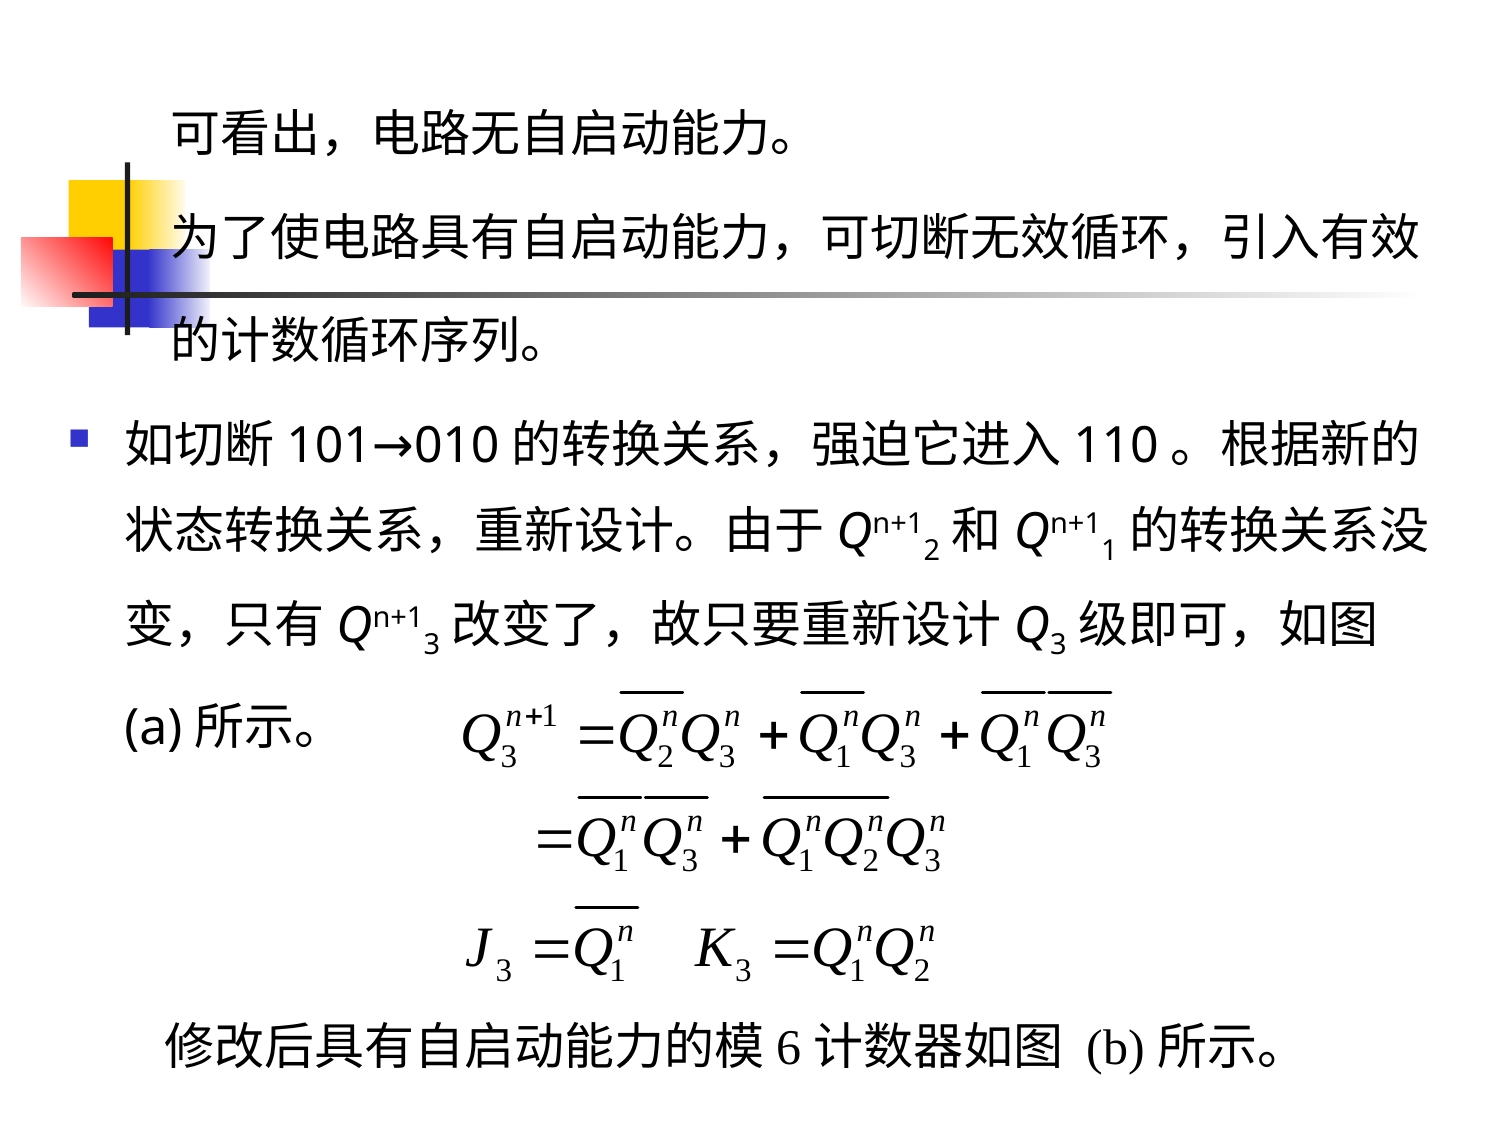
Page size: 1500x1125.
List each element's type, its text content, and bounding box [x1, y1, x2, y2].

text_box 修改后具有自启动能力的模6计数器如图 (b)所示。 [149, 1007, 1363, 1082]
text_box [454, 680, 1122, 1000]
list 可看出，电路无自启动能力。 为了使电路具有自启动能力，可切断无效循环，引入有效 的计数循环序列。 如切断101→010的转换关系，强迫它进入110。根据新的状态转换关系，重新设计。由于Qn+12和Qn+11的转换关系没变，只有Qn+13改变了，故只要重新设计Q3级即可，如图 (a)所示。 [52, 59, 1460, 693]
